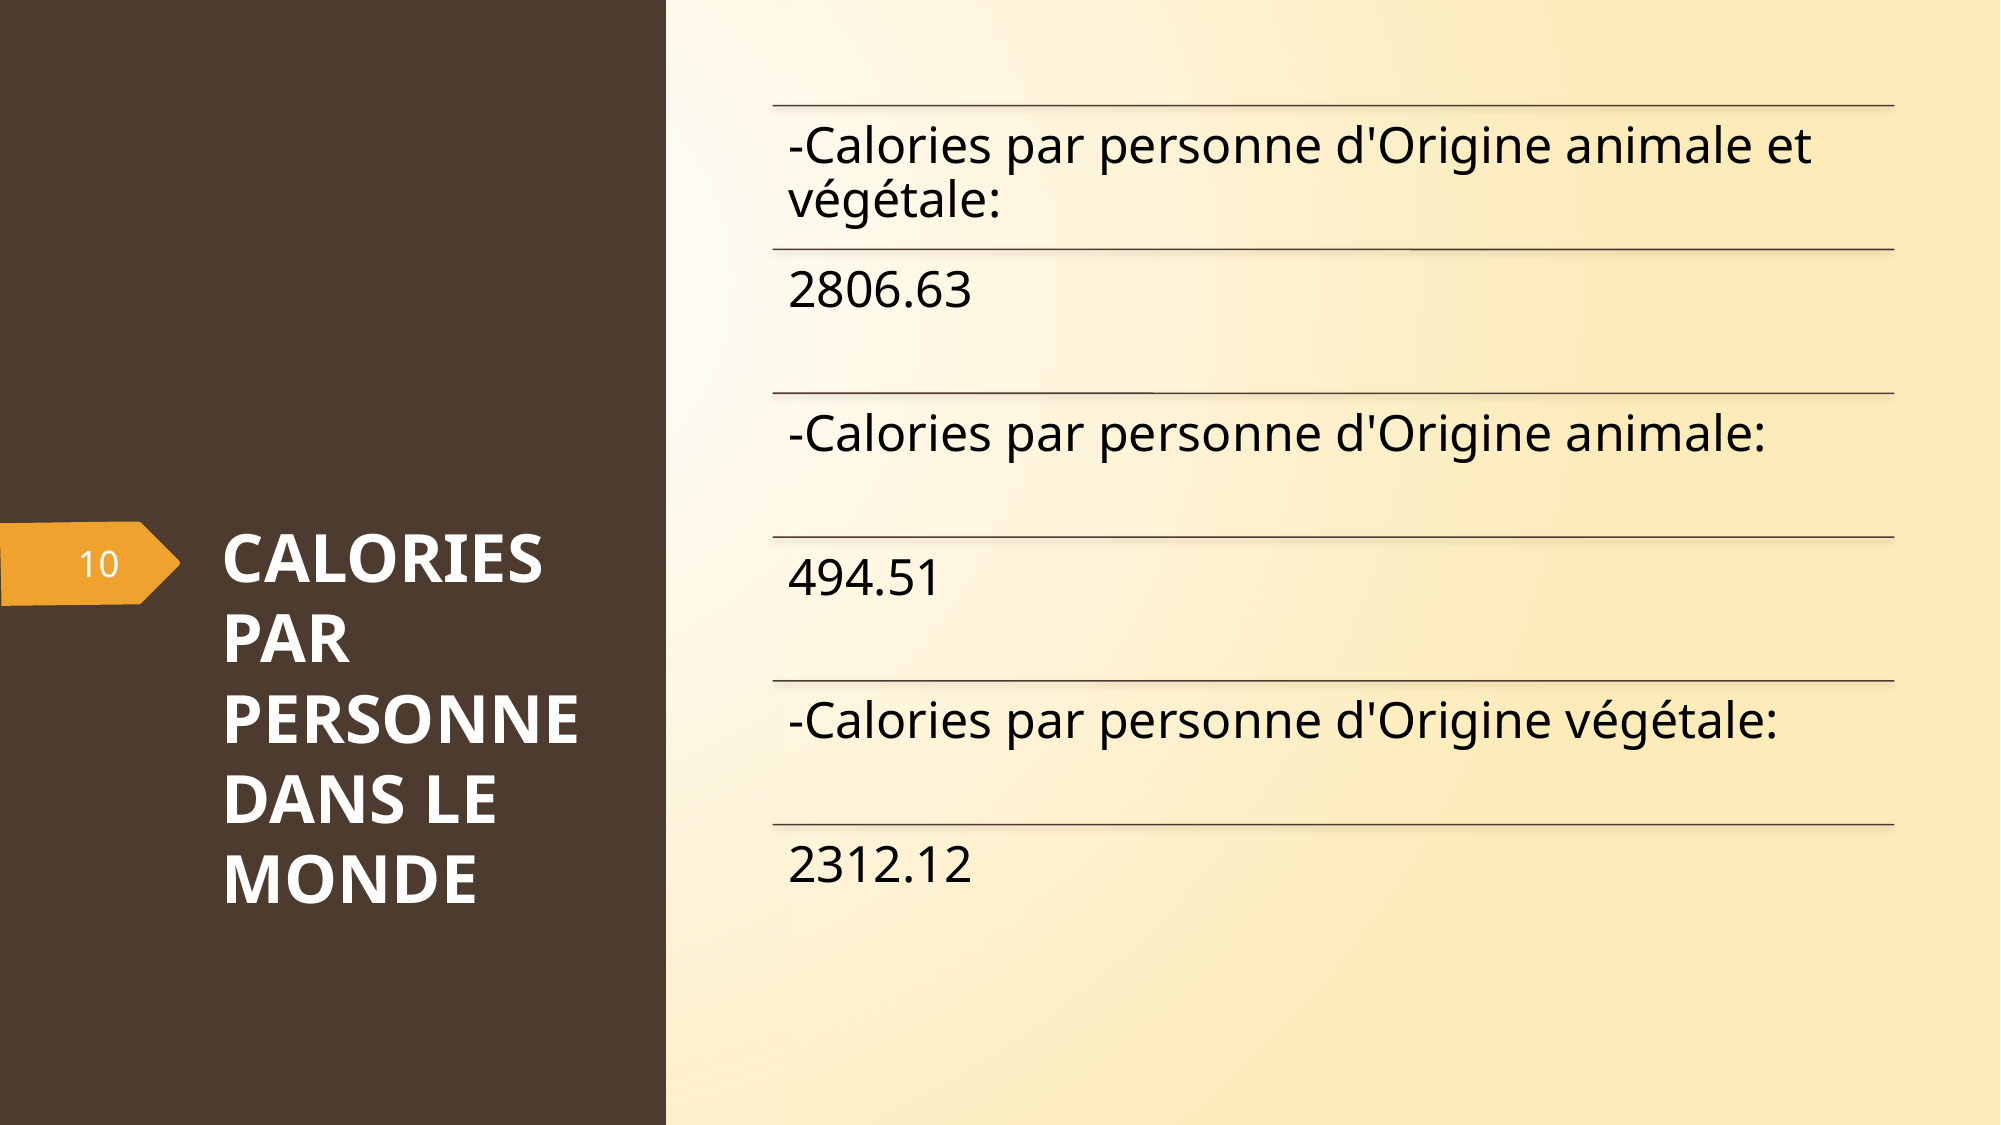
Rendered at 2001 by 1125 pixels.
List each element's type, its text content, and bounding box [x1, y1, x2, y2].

text_box [0, 0, 667, 1125]
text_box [772, 104, 1895, 970]
text_box [785, 0, 2000, 1125]
text_box [0, 521, 181, 606]
slide_number 10 [6, 534, 135, 595]
title CALORIES PAR PERSONNE DANS LE MONDE [206, 508, 610, 1006]
